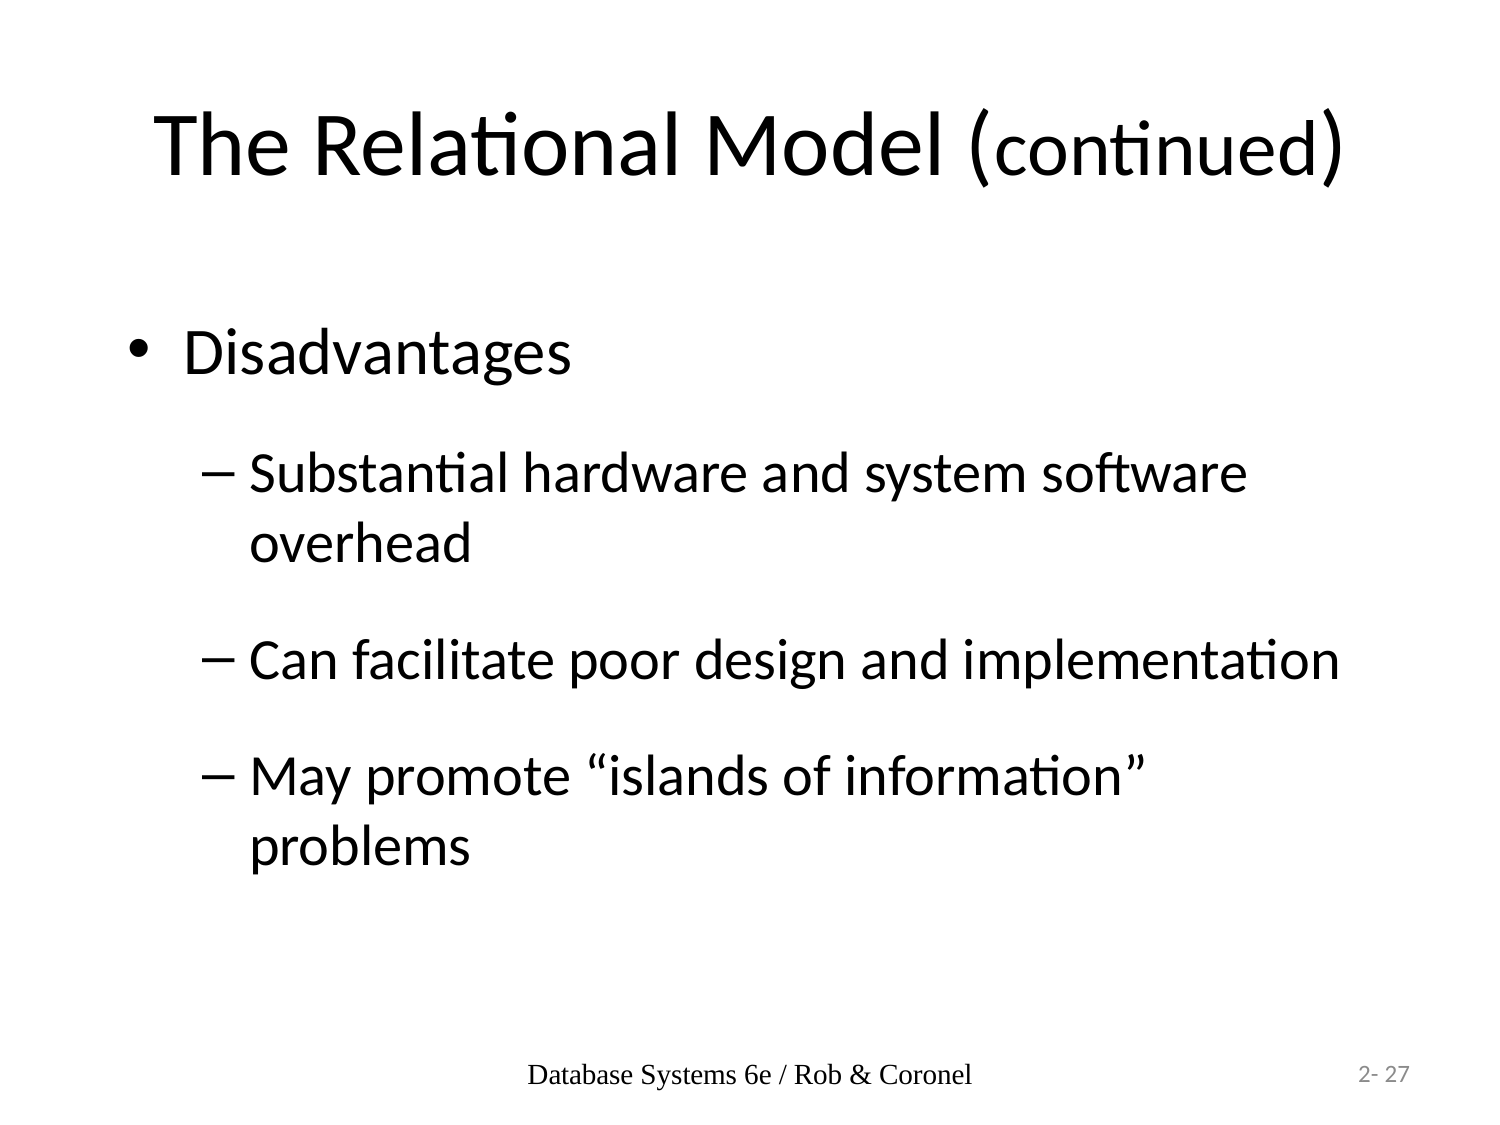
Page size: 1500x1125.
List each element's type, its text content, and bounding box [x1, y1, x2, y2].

slide_number 2- 27 [1074, 1042, 1425, 1103]
footer Database Systems 6e / Rob & Coronel [512, 1042, 988, 1103]
list Disadvantages Substantial hardware and system software overhead Can facilitate poor design and implementation May promote “islands of information” problems [112, 299, 1388, 1000]
title The Relational Model (continued) [75, 45, 1425, 233]
